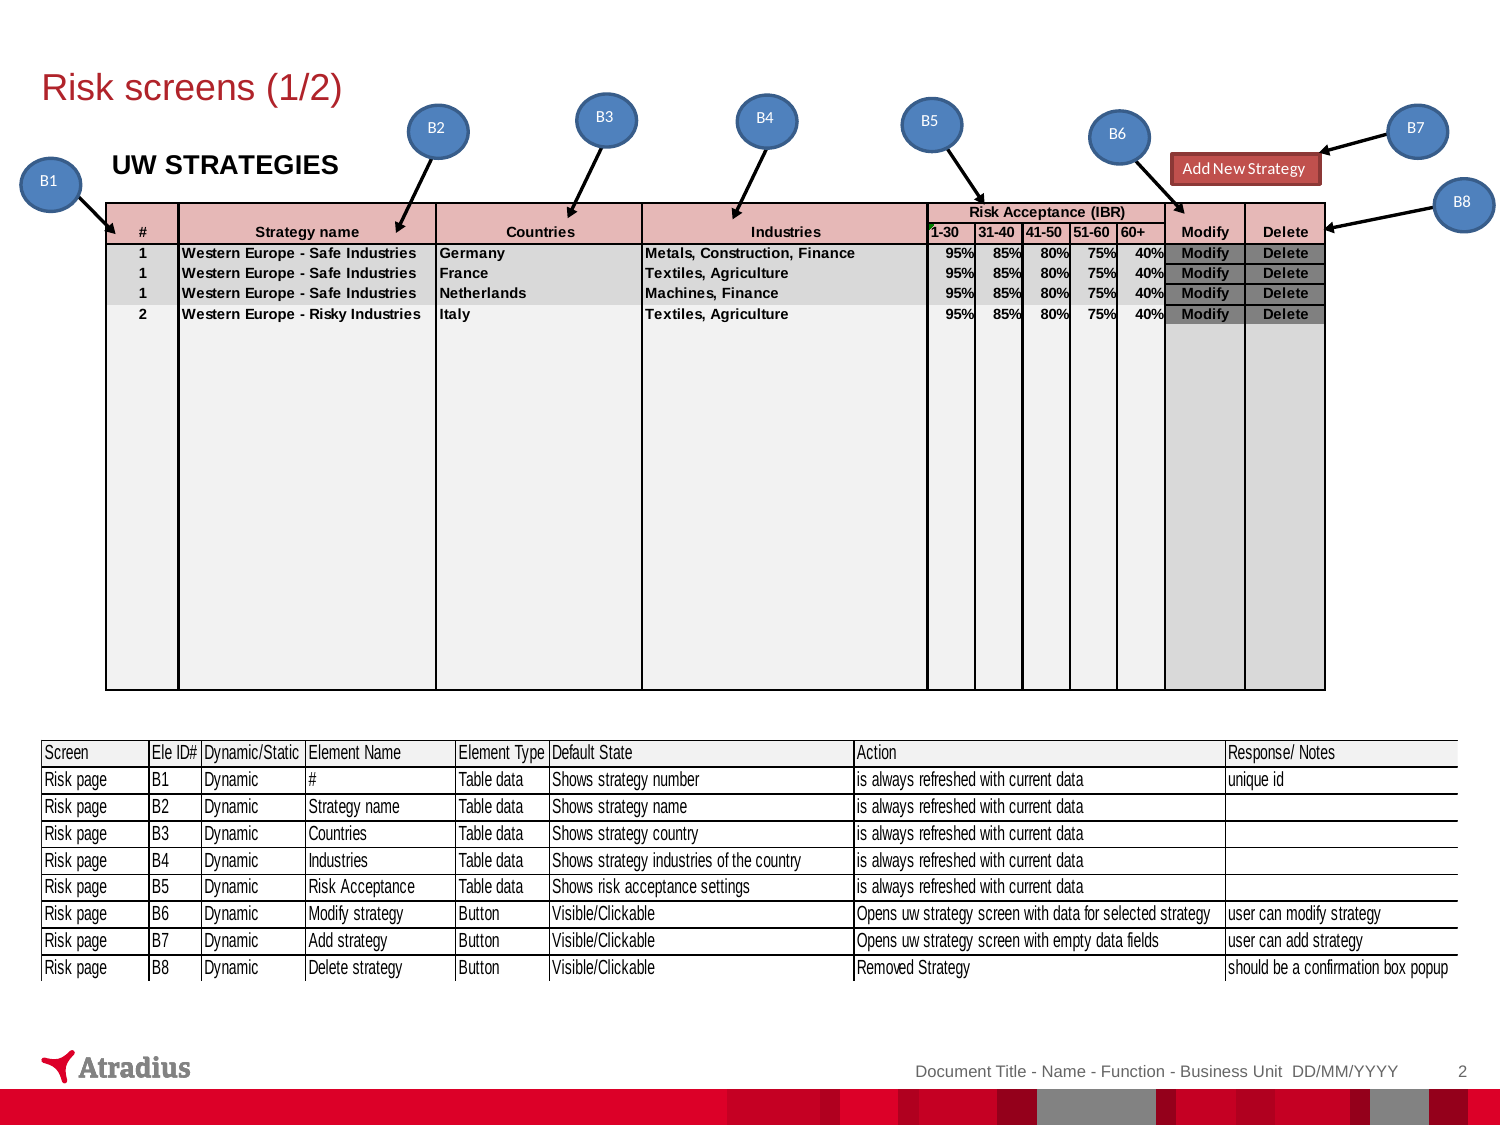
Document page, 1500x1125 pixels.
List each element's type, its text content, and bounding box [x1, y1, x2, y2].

title Risk screens (1/2) [41, 45, 1468, 88]
footer Document Title - Name - Function - Business Unit DD/MM/YYYY [336, 1059, 1400, 1084]
slide_number 2 [1414, 1059, 1468, 1084]
picture [41, 739, 1459, 983]
picture [0, 1089, 1500, 1125]
picture [14, 89, 1498, 698]
